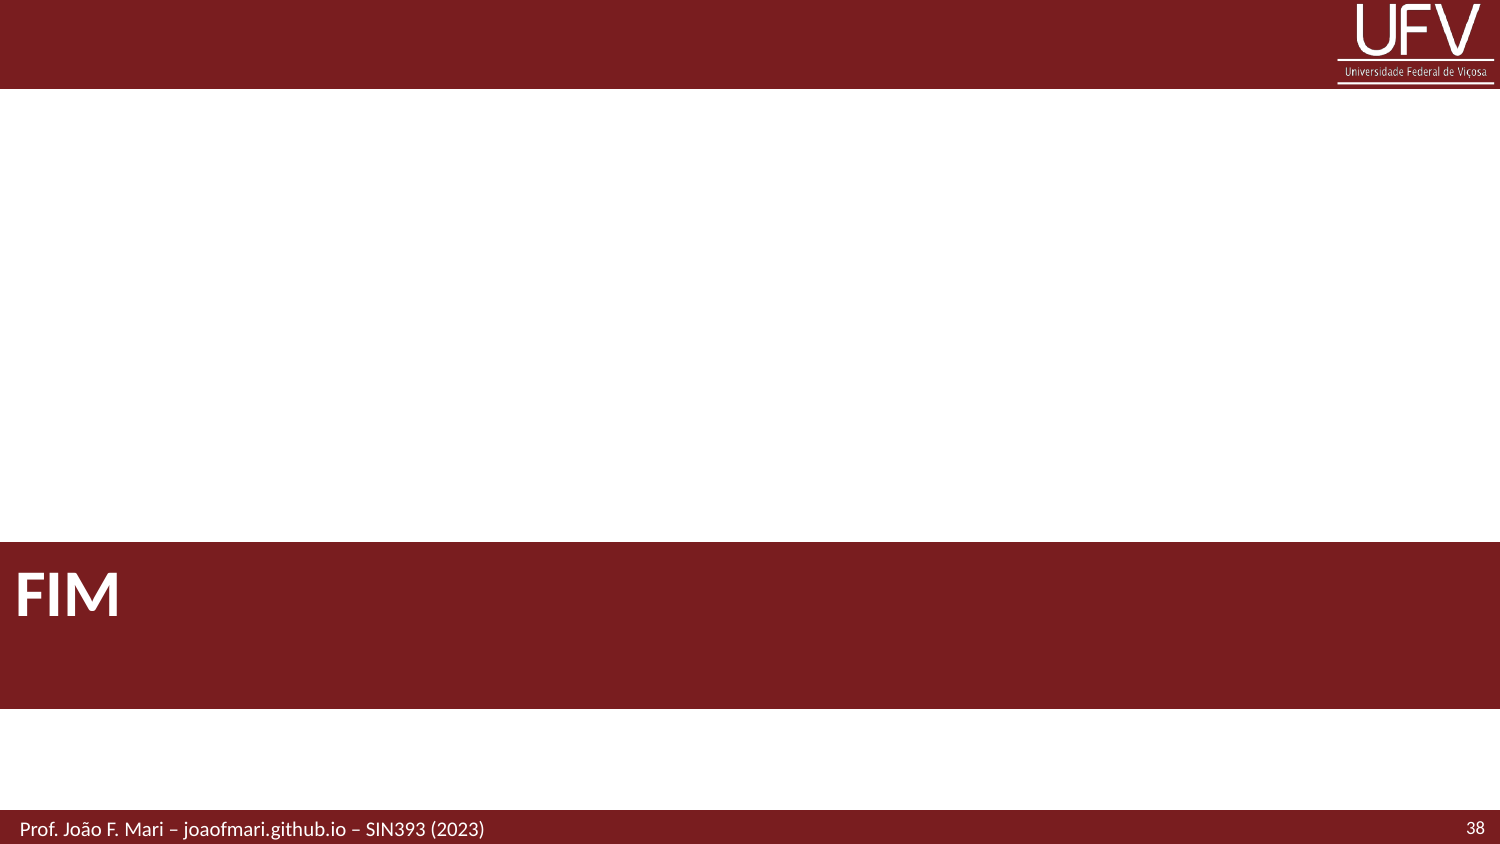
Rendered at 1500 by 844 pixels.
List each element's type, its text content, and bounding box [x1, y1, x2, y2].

footer Prof. João F. Mari – joaofmari.github.io – SIN393 (2023) [0, 812, 1034, 844]
slide_number 38 [1328, 811, 1500, 844]
title FIM [0, 542, 1500, 710]
picture [1330, 0, 1500, 92]
